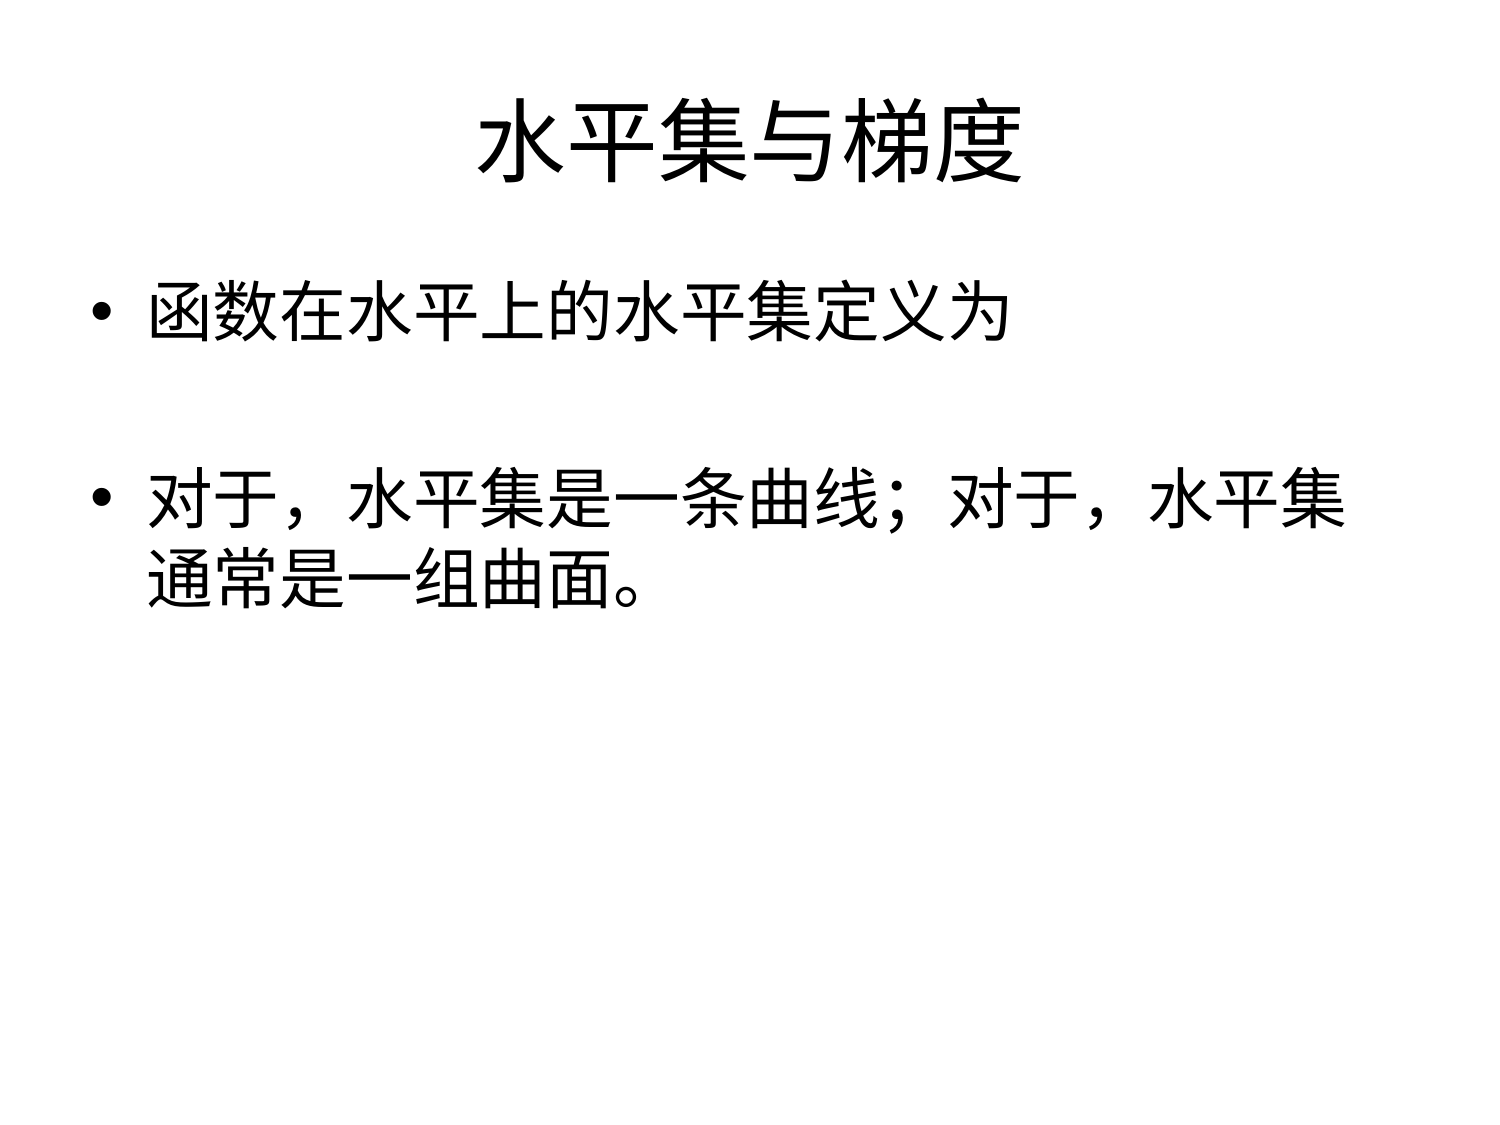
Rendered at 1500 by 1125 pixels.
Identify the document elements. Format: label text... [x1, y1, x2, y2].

title 水平集与梯度 [75, 45, 1425, 233]
